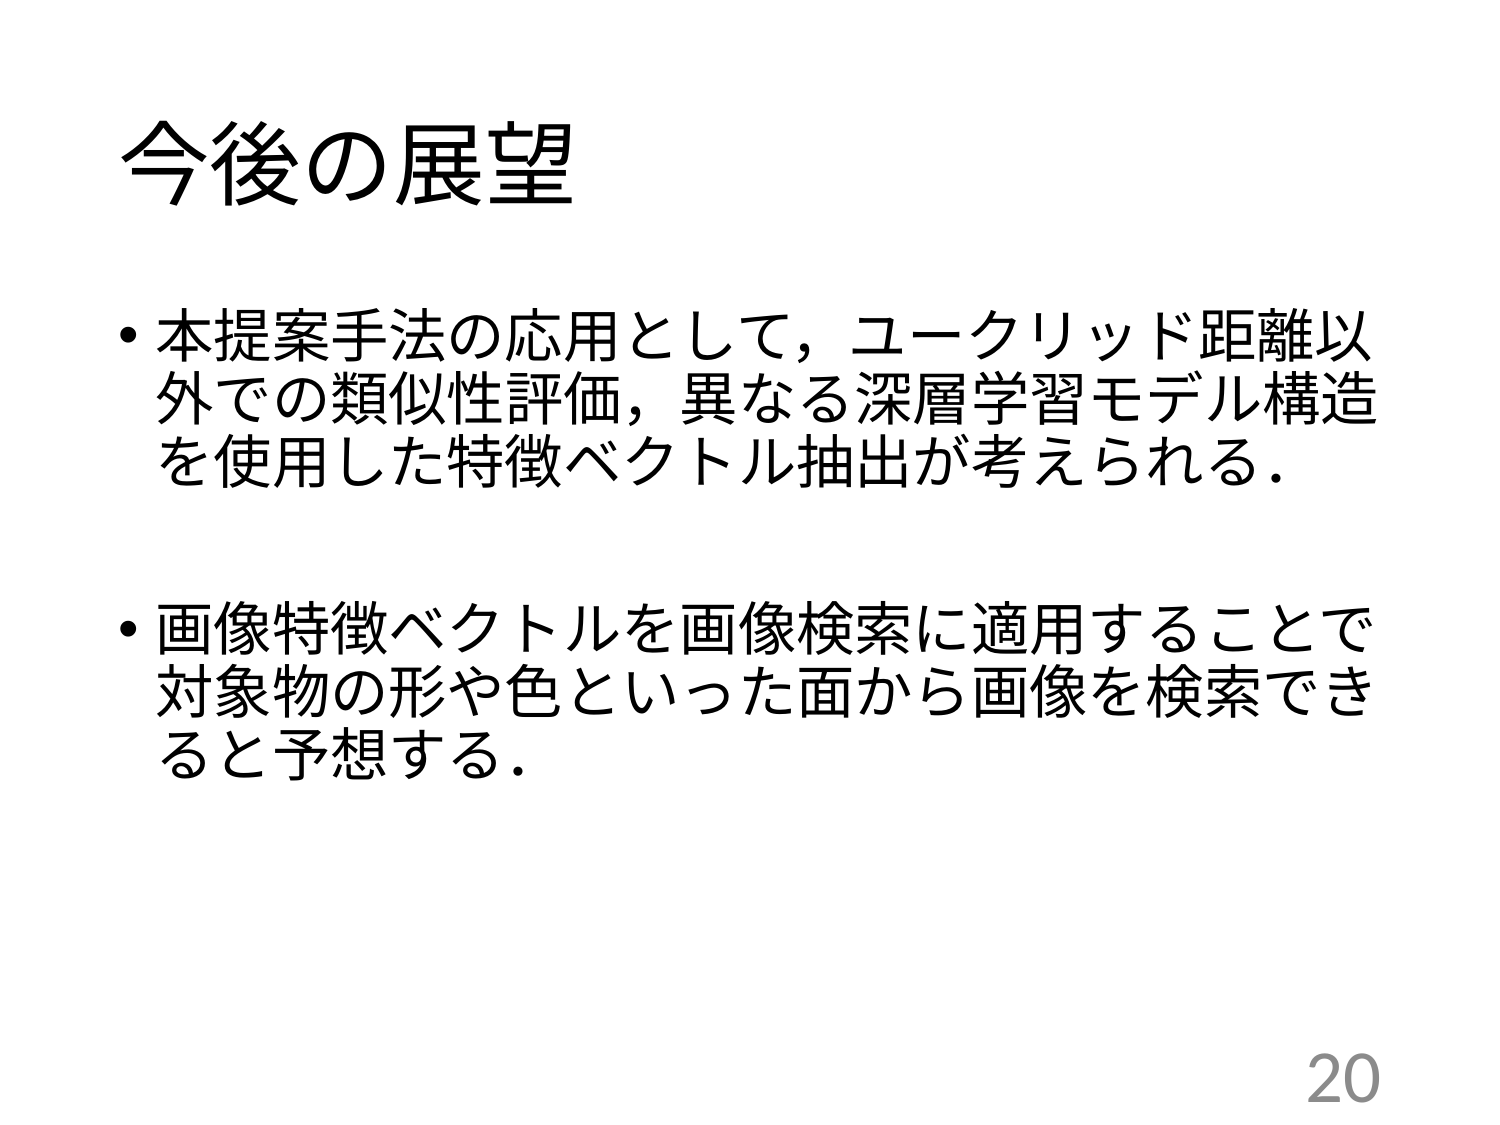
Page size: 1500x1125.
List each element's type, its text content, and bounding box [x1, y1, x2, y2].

title 今後の展望 [103, 59, 1397, 278]
list 本提案手法の応用として，ユークリッド距離以外での類似性評価，異なる深層学習モデル構造を使用した特徴ベクトル抽出が考えられる． 画像特徴ベクトルを画像検索に適用することで対象物の形や色といった面から画像を検索できると予想する． [103, 299, 1397, 1014]
slide_number 20 [1059, 1042, 1397, 1103]
